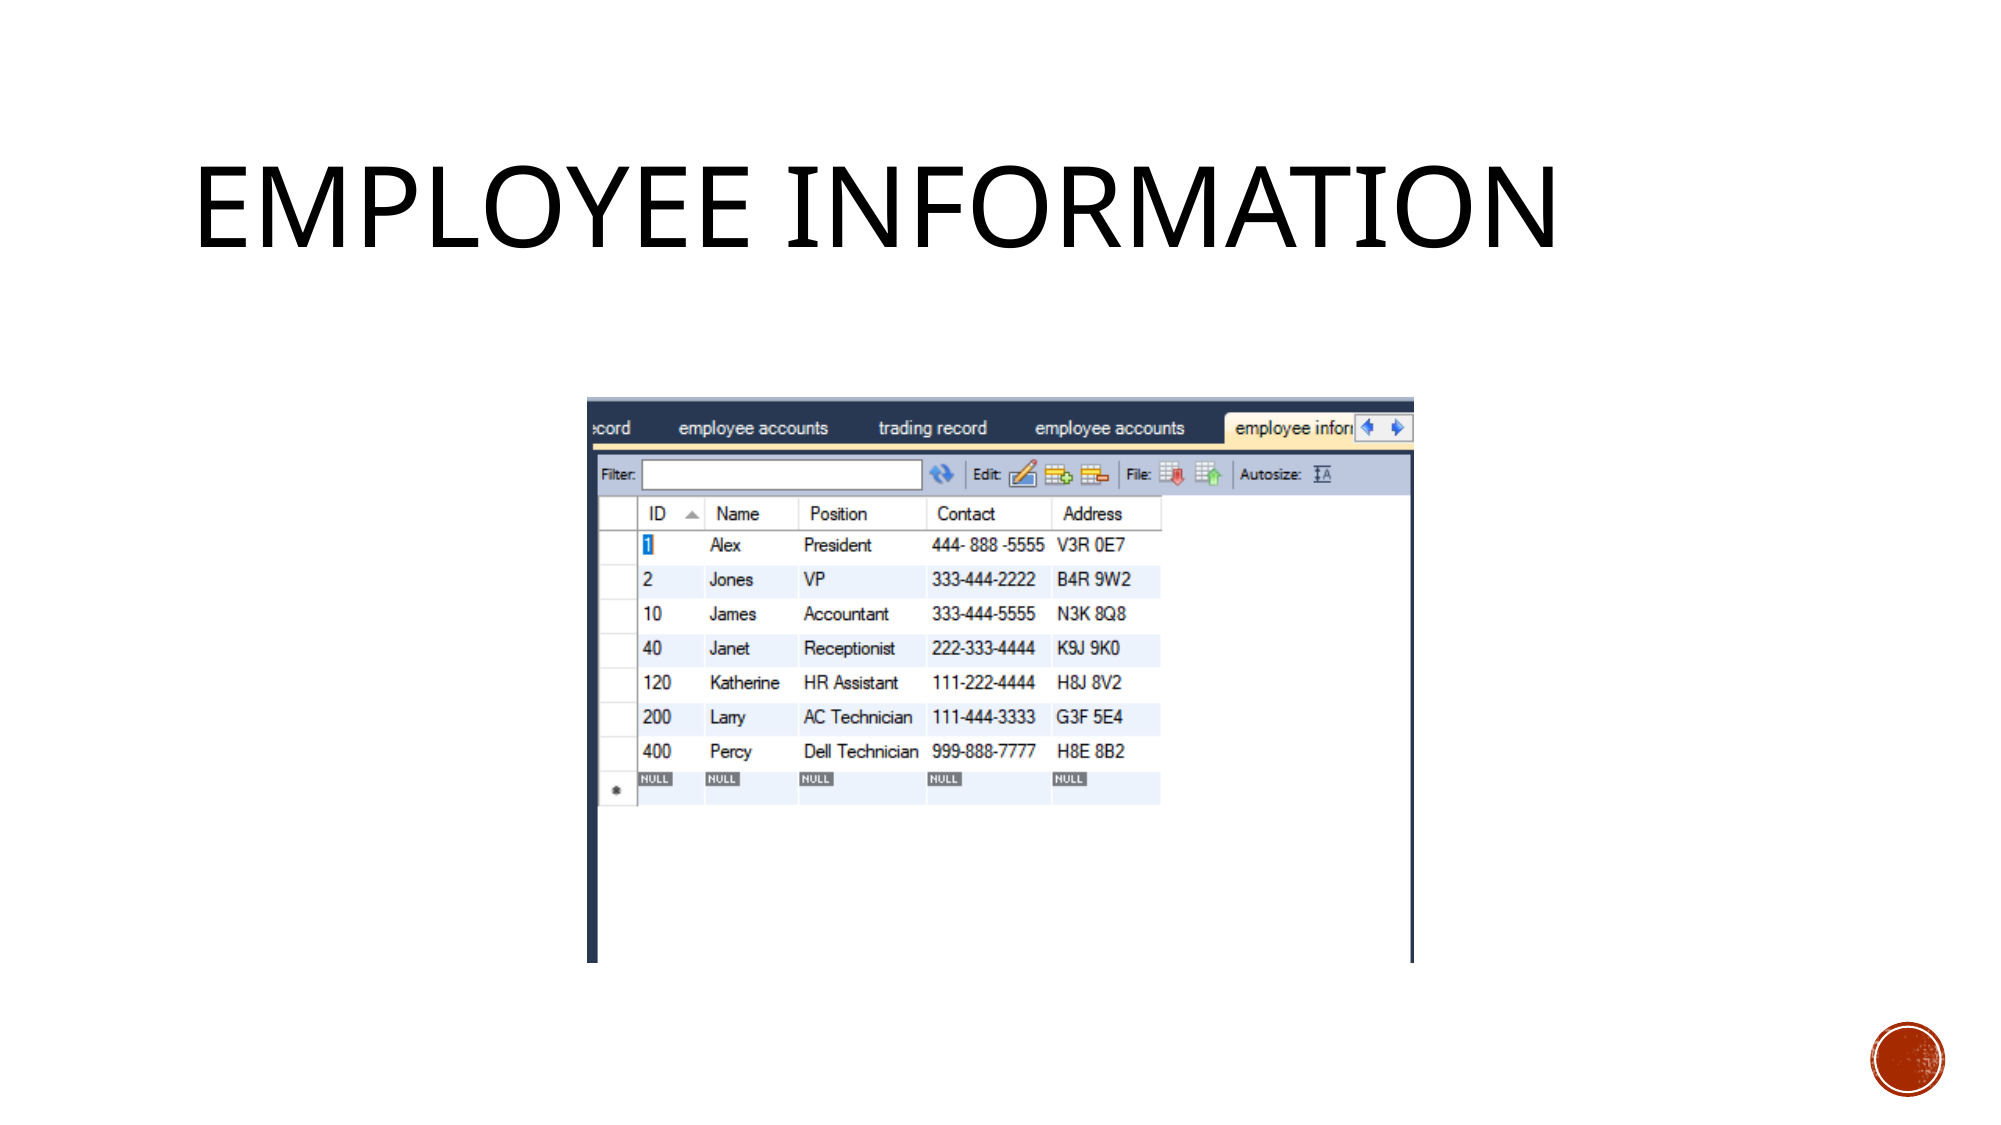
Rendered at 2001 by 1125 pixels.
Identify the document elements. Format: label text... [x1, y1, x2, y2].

title Employee Information [175, 79, 1826, 344]
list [590, 400, 1413, 962]
